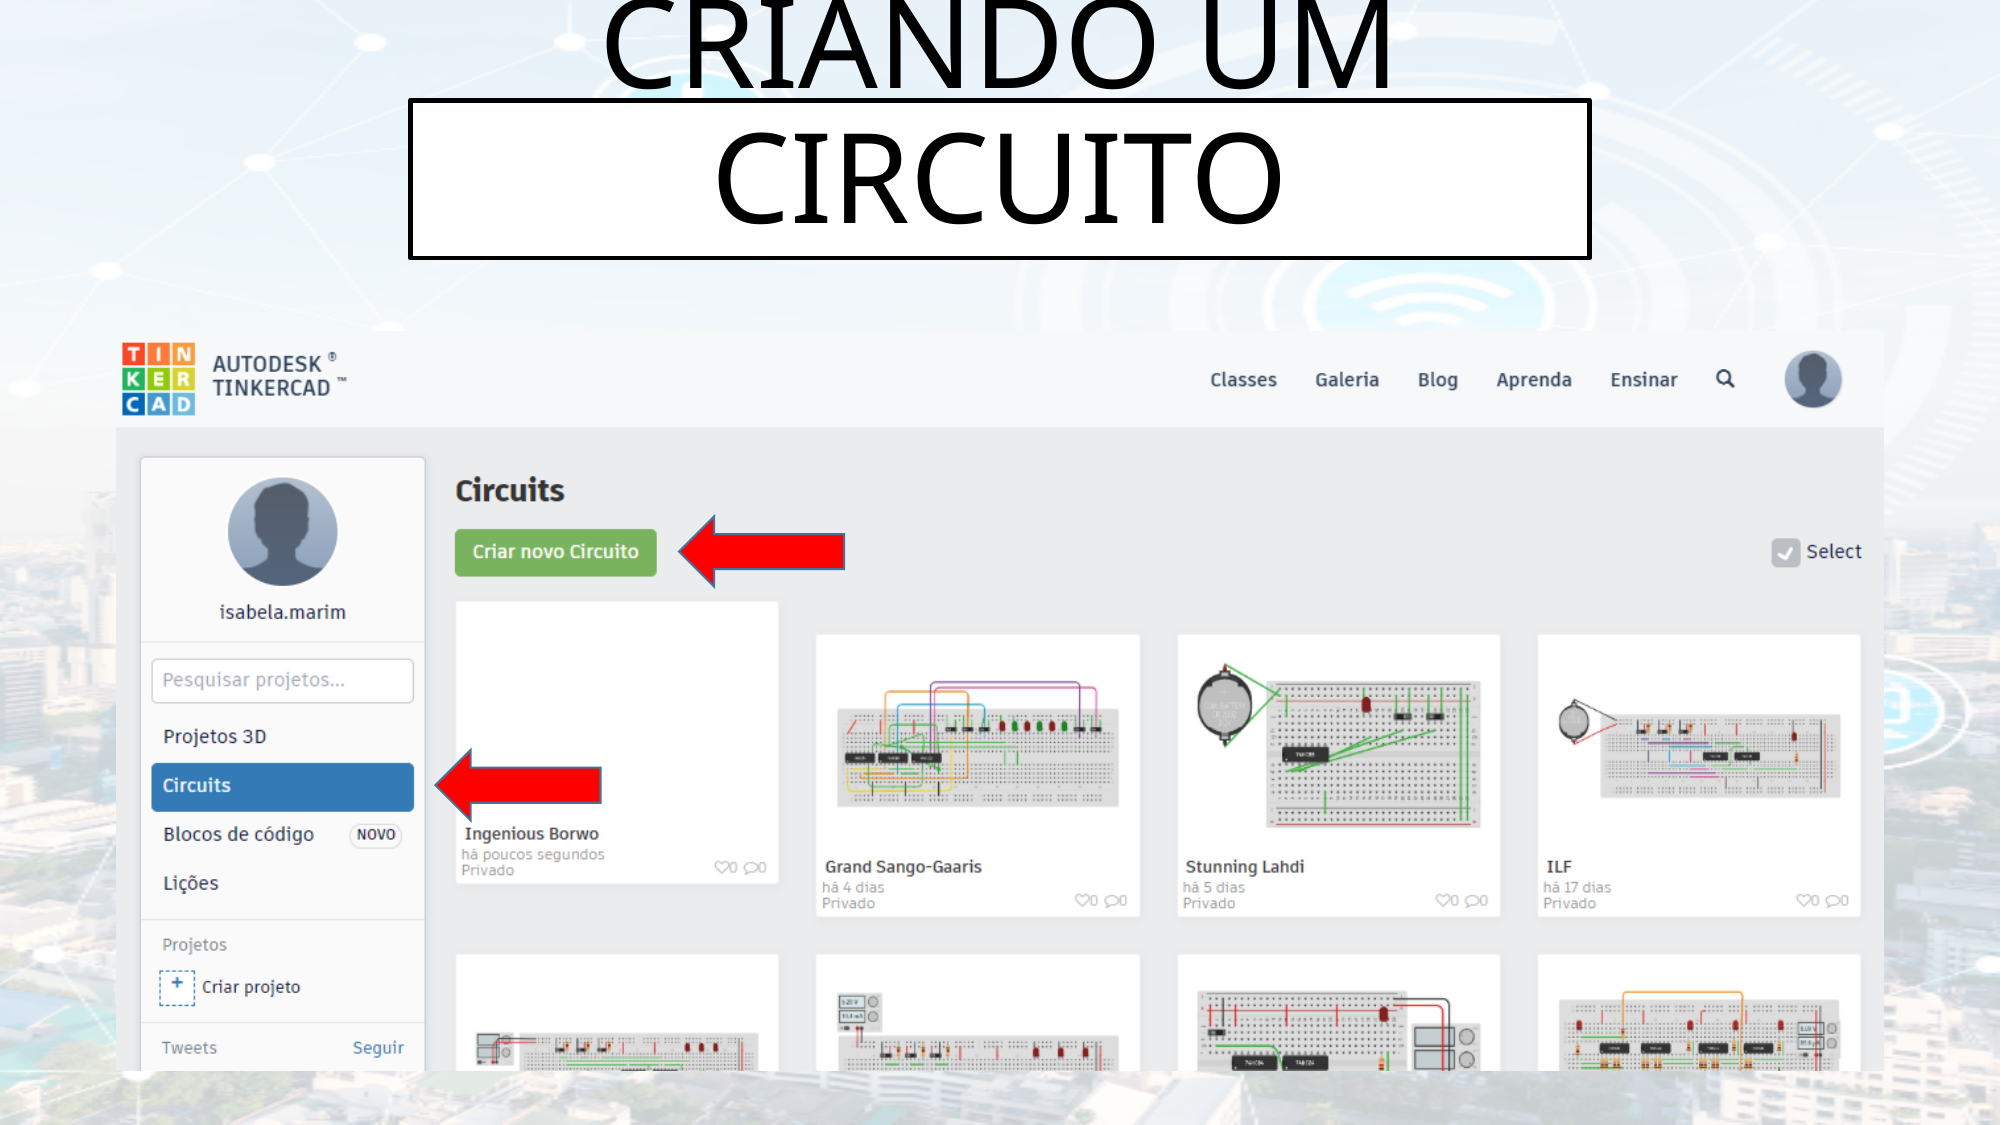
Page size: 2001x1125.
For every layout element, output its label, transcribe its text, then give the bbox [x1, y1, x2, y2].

picture [116, 331, 1884, 1071]
title CRIANDO UM CIRCUITO [410, 100, 1590, 259]
